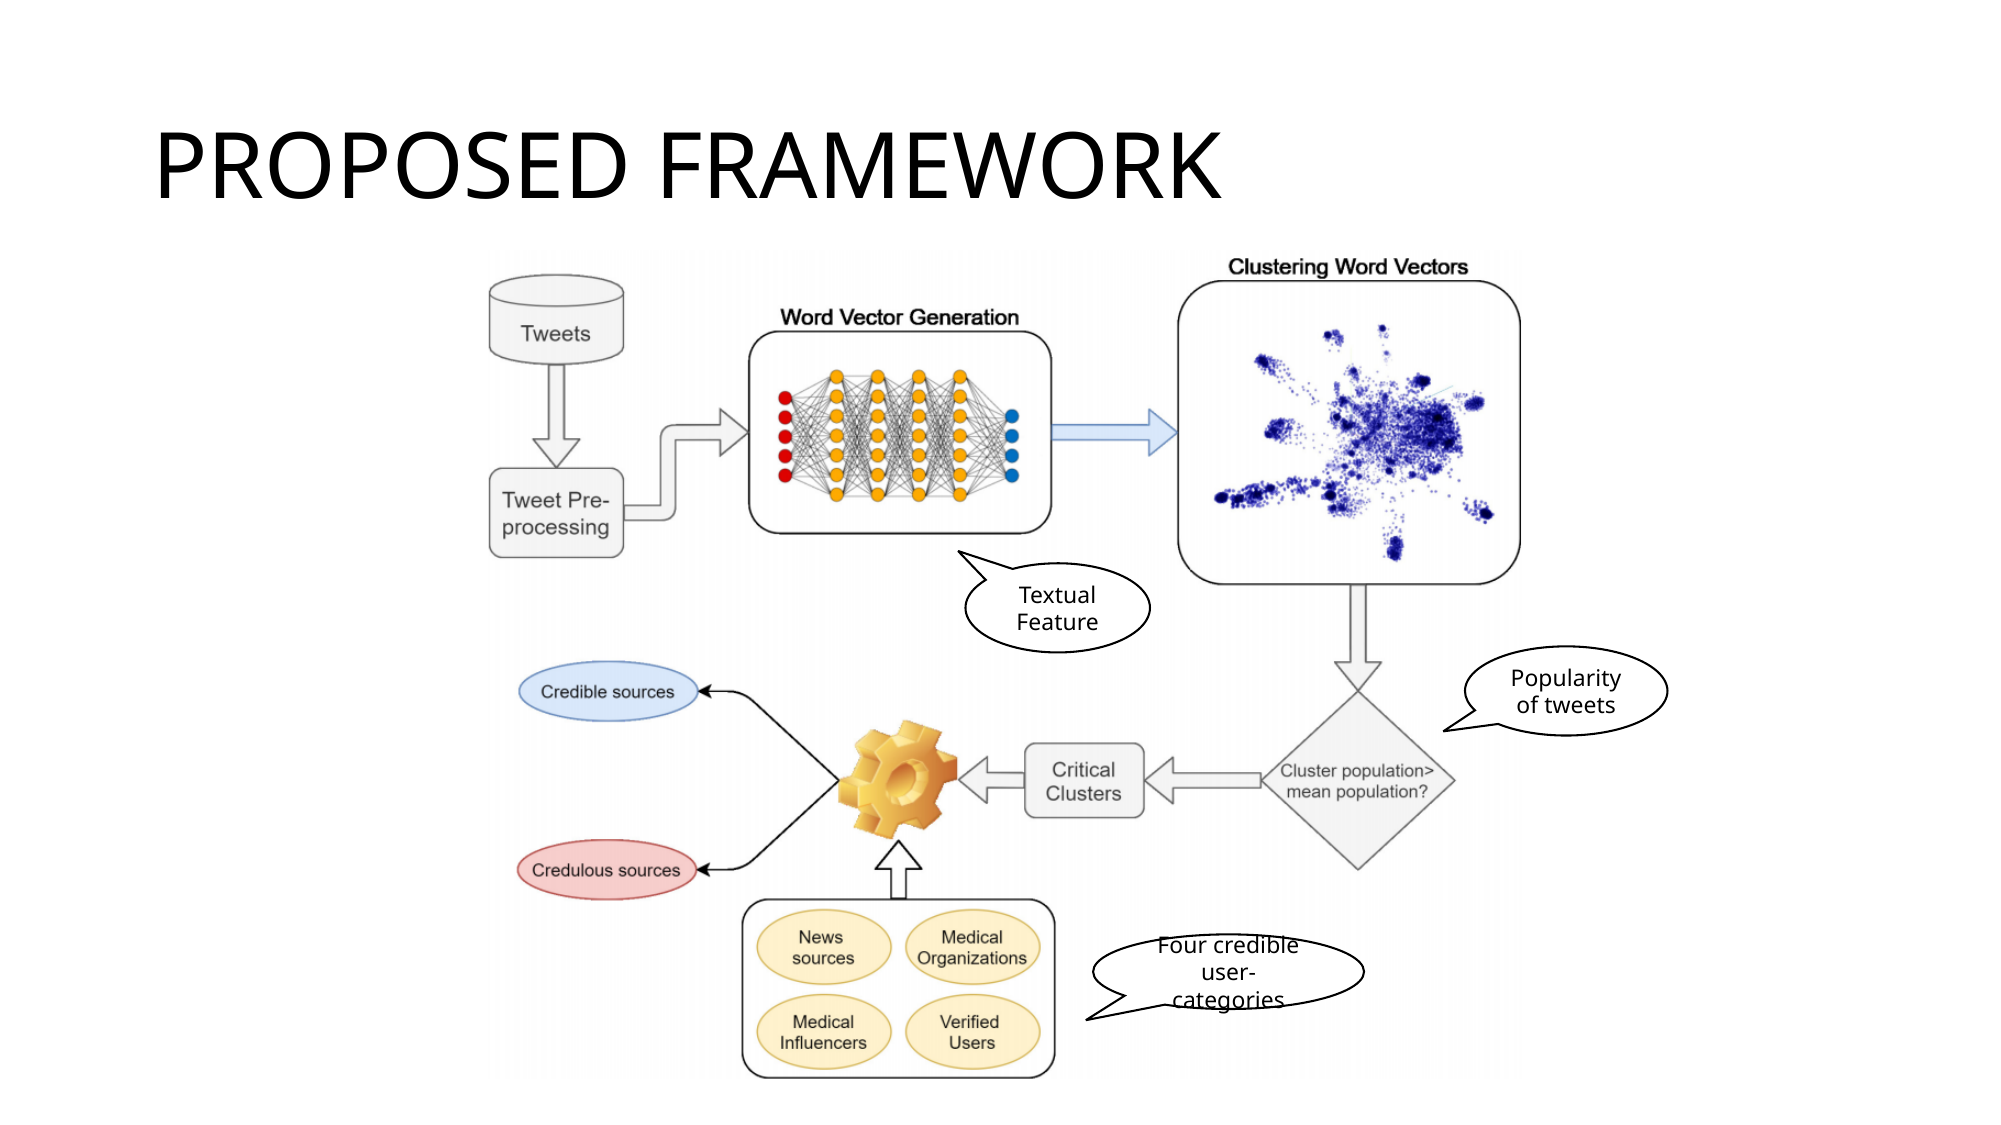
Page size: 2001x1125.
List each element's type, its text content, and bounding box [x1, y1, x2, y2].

text_box Popularity of tweets [1565, 645, 1669, 737]
title PROPOSED FRAMEWORK [137, 59, 1863, 278]
picture [435, 212, 1565, 1105]
